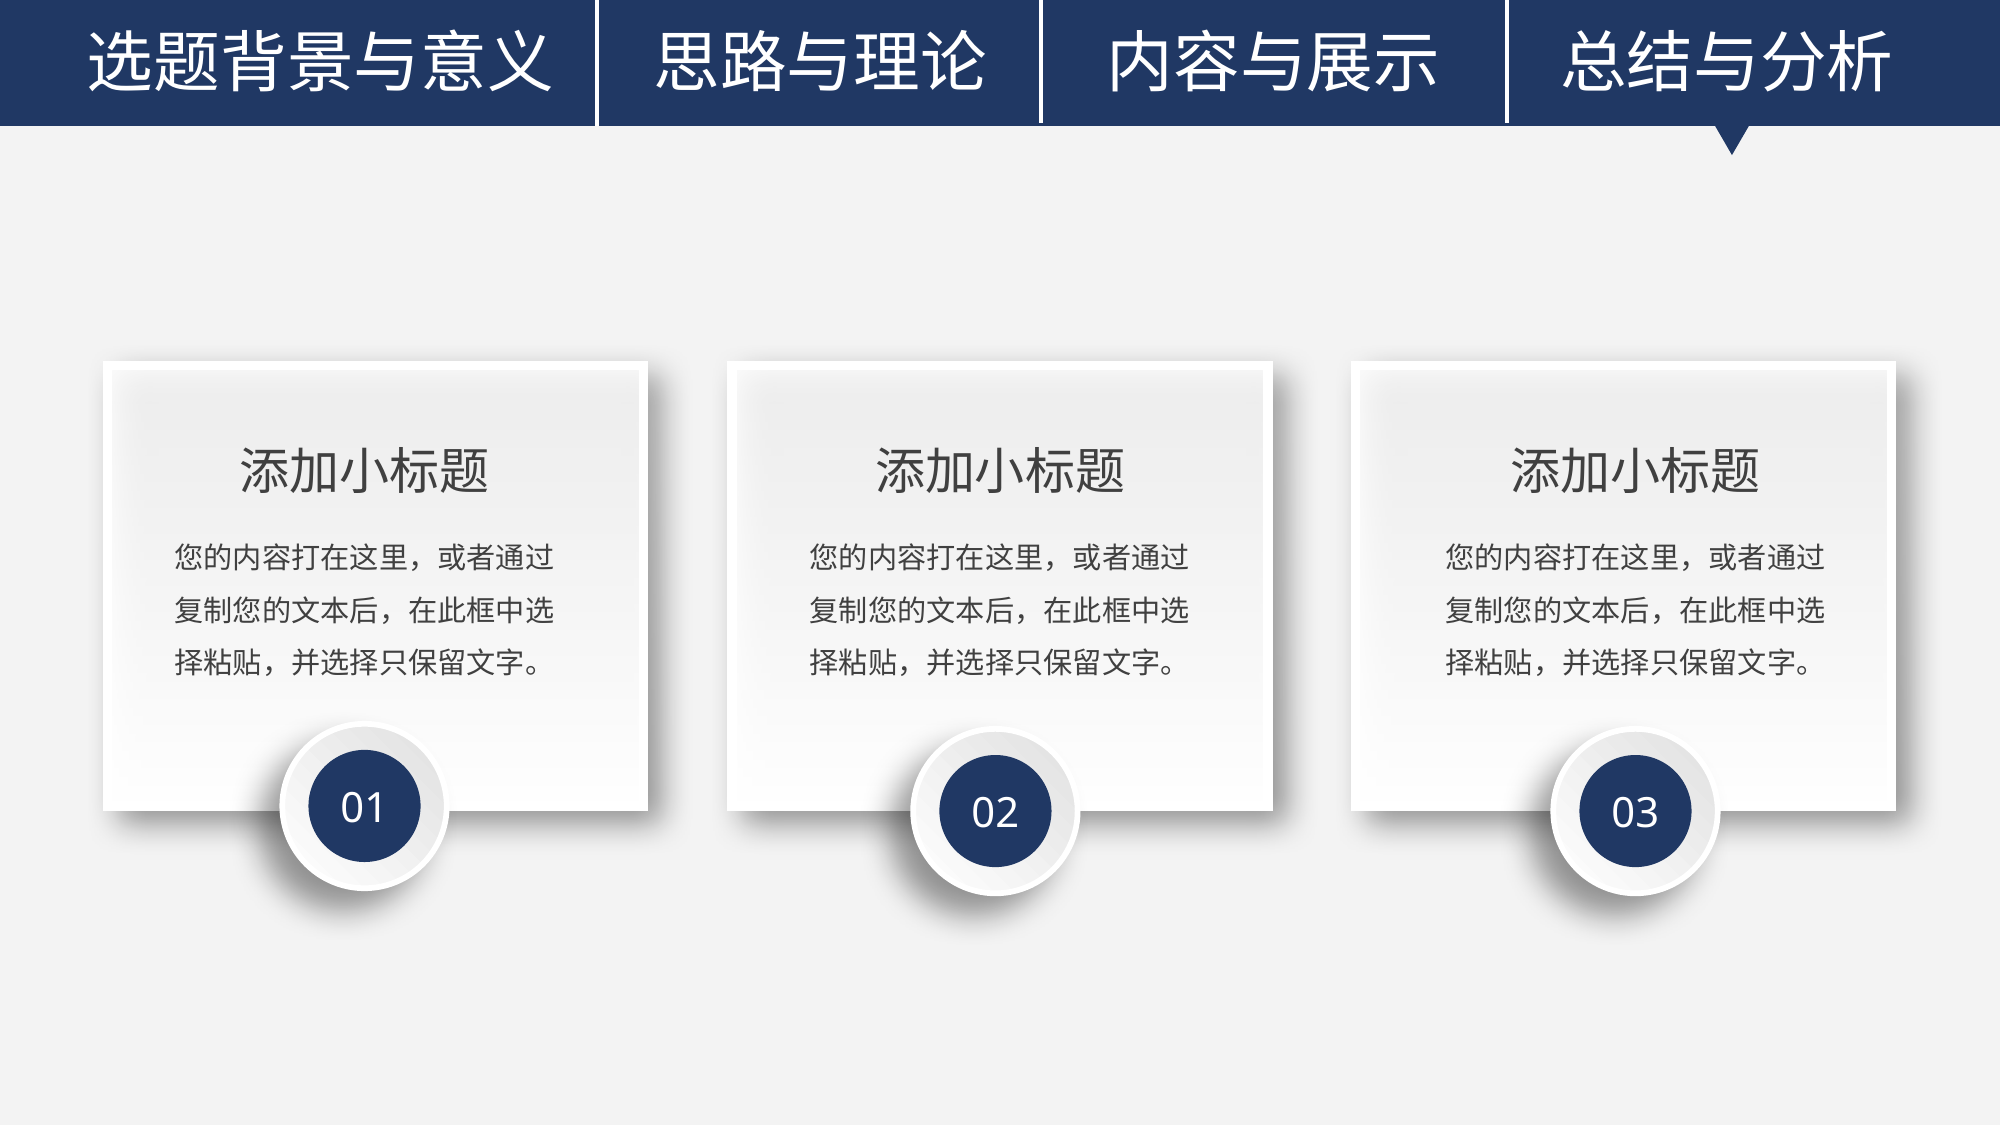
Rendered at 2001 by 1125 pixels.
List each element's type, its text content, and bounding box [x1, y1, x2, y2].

text_box 您的内容打在这里，或者通过复制您的文本后，在此框中选择粘贴，并选择只保留文字。 [154, 514, 575, 632]
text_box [0, 0, 2000, 126]
text_box 您的内容打在这里，或者通过复制您的文本后，在此框中选择粘贴，并选择只保留文字。 [1425, 514, 1845, 632]
text_box 添加小标题 [1458, 409, 1813, 471]
text_box 添加小标题 [187, 409, 542, 471]
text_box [1553, 728, 1718, 894]
text_box [1355, 365, 1892, 806]
text_box 您的内容打在这里，或者通过复制您的文本后，在此框中选择粘贴，并选择只保留文字。 [790, 514, 1210, 632]
text_box [107, 365, 644, 806]
text_box [731, 365, 1268, 806]
text_box [1713, 126, 1751, 158]
text_box 添加小标题 [822, 409, 1178, 471]
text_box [282, 723, 447, 889]
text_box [913, 728, 1078, 894]
